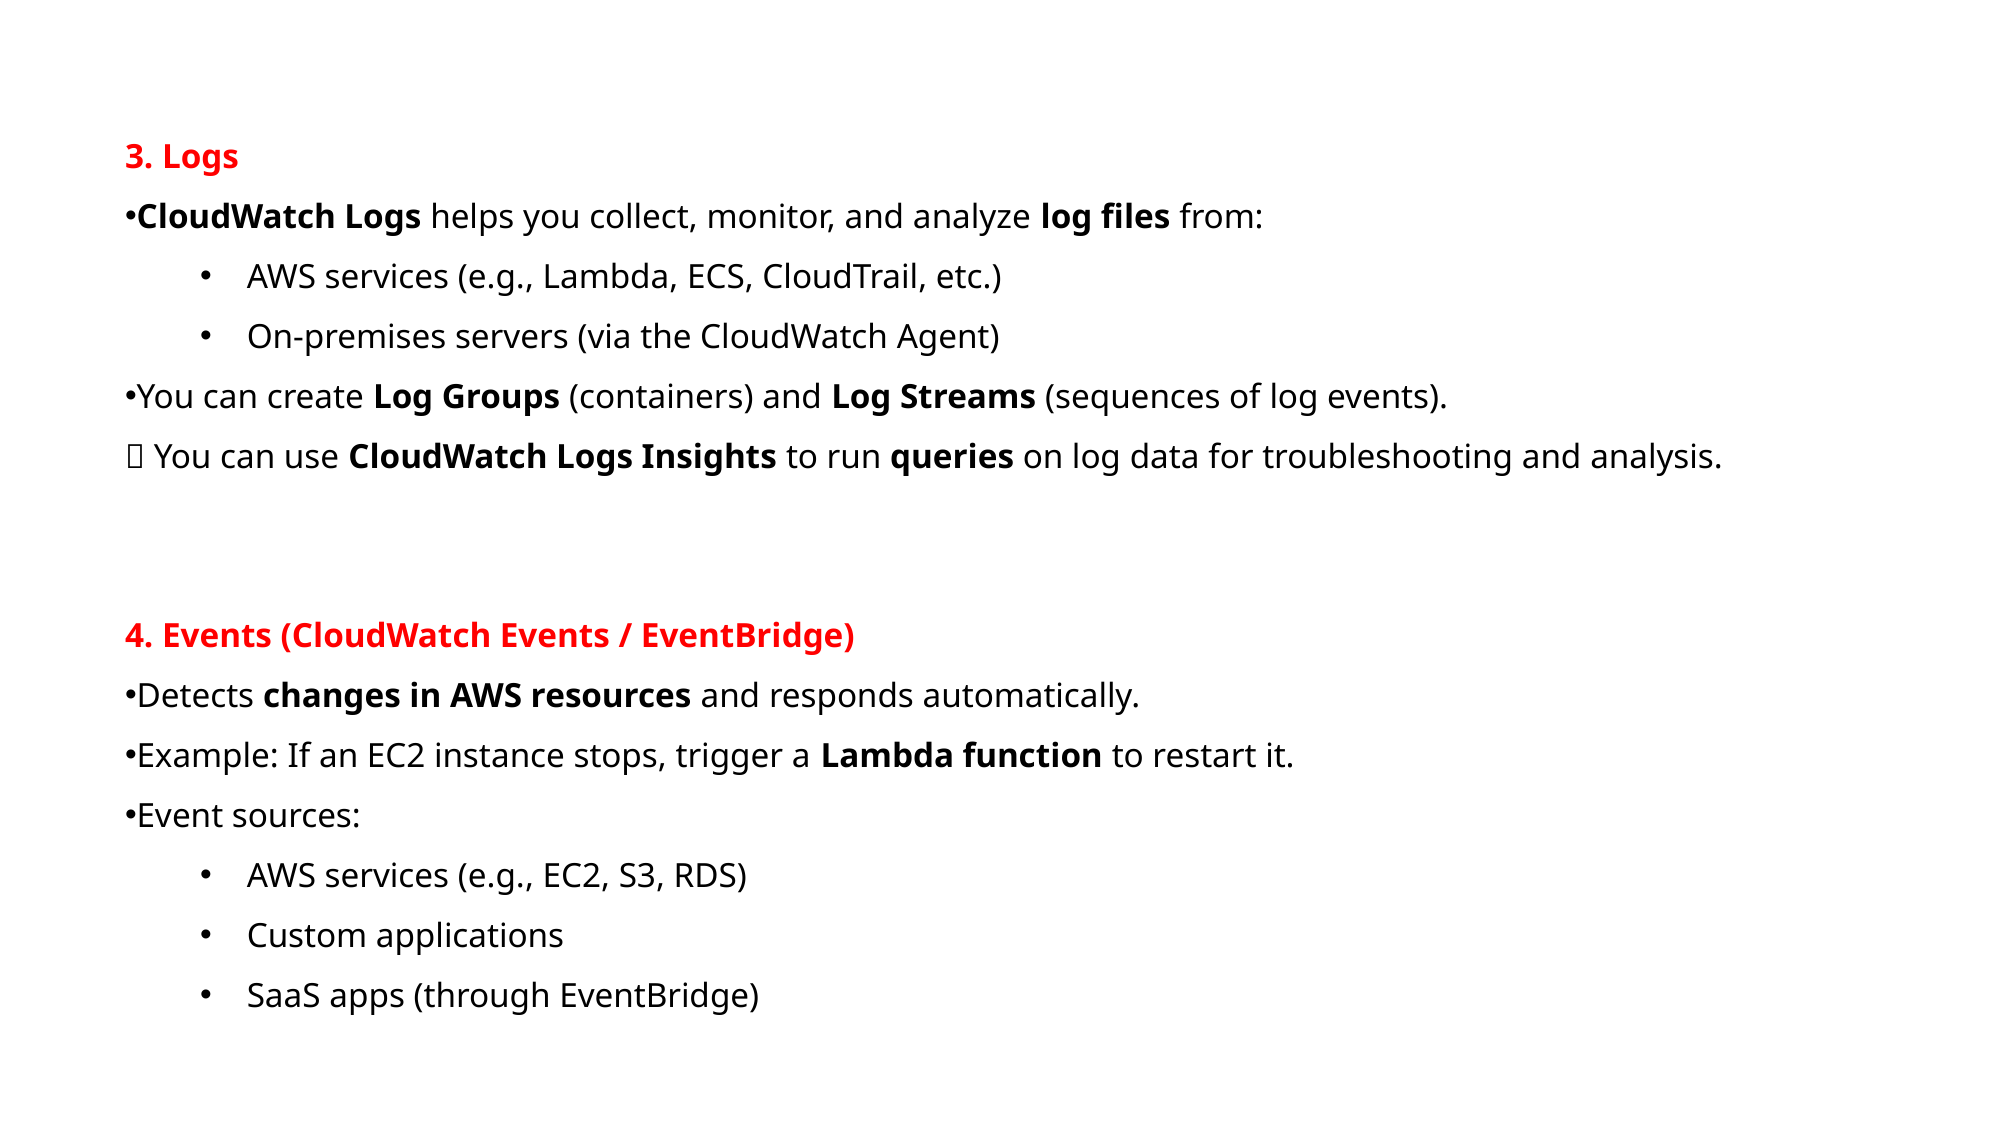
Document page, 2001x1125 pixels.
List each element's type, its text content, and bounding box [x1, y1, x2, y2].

text_box 3. Logs CloudWatch Logs helps you collect, monitor, and analyze log files from: AWS services (e.g., Lambda, ECS, CloudTrail, etc.) On-premises servers (via the CloudWatch Agent) You can create Log Groups (containers) and Log Streams (sequences of log events). ✅ You can use CloudWatch Logs Insights to run queries on log data for troubleshooting and analysis. 4. Events (CloudWatch Events / EventBridge) Detects changes in AWS resources and responds automatically. Example: If an EC2 instance stops, trigger a Lambda function to restart it. Event sources: AWS services (e.g., EC2, S3, RDS) Custom applications SaaS apps (through EventBridge) [110, 108, 1916, 1022]
